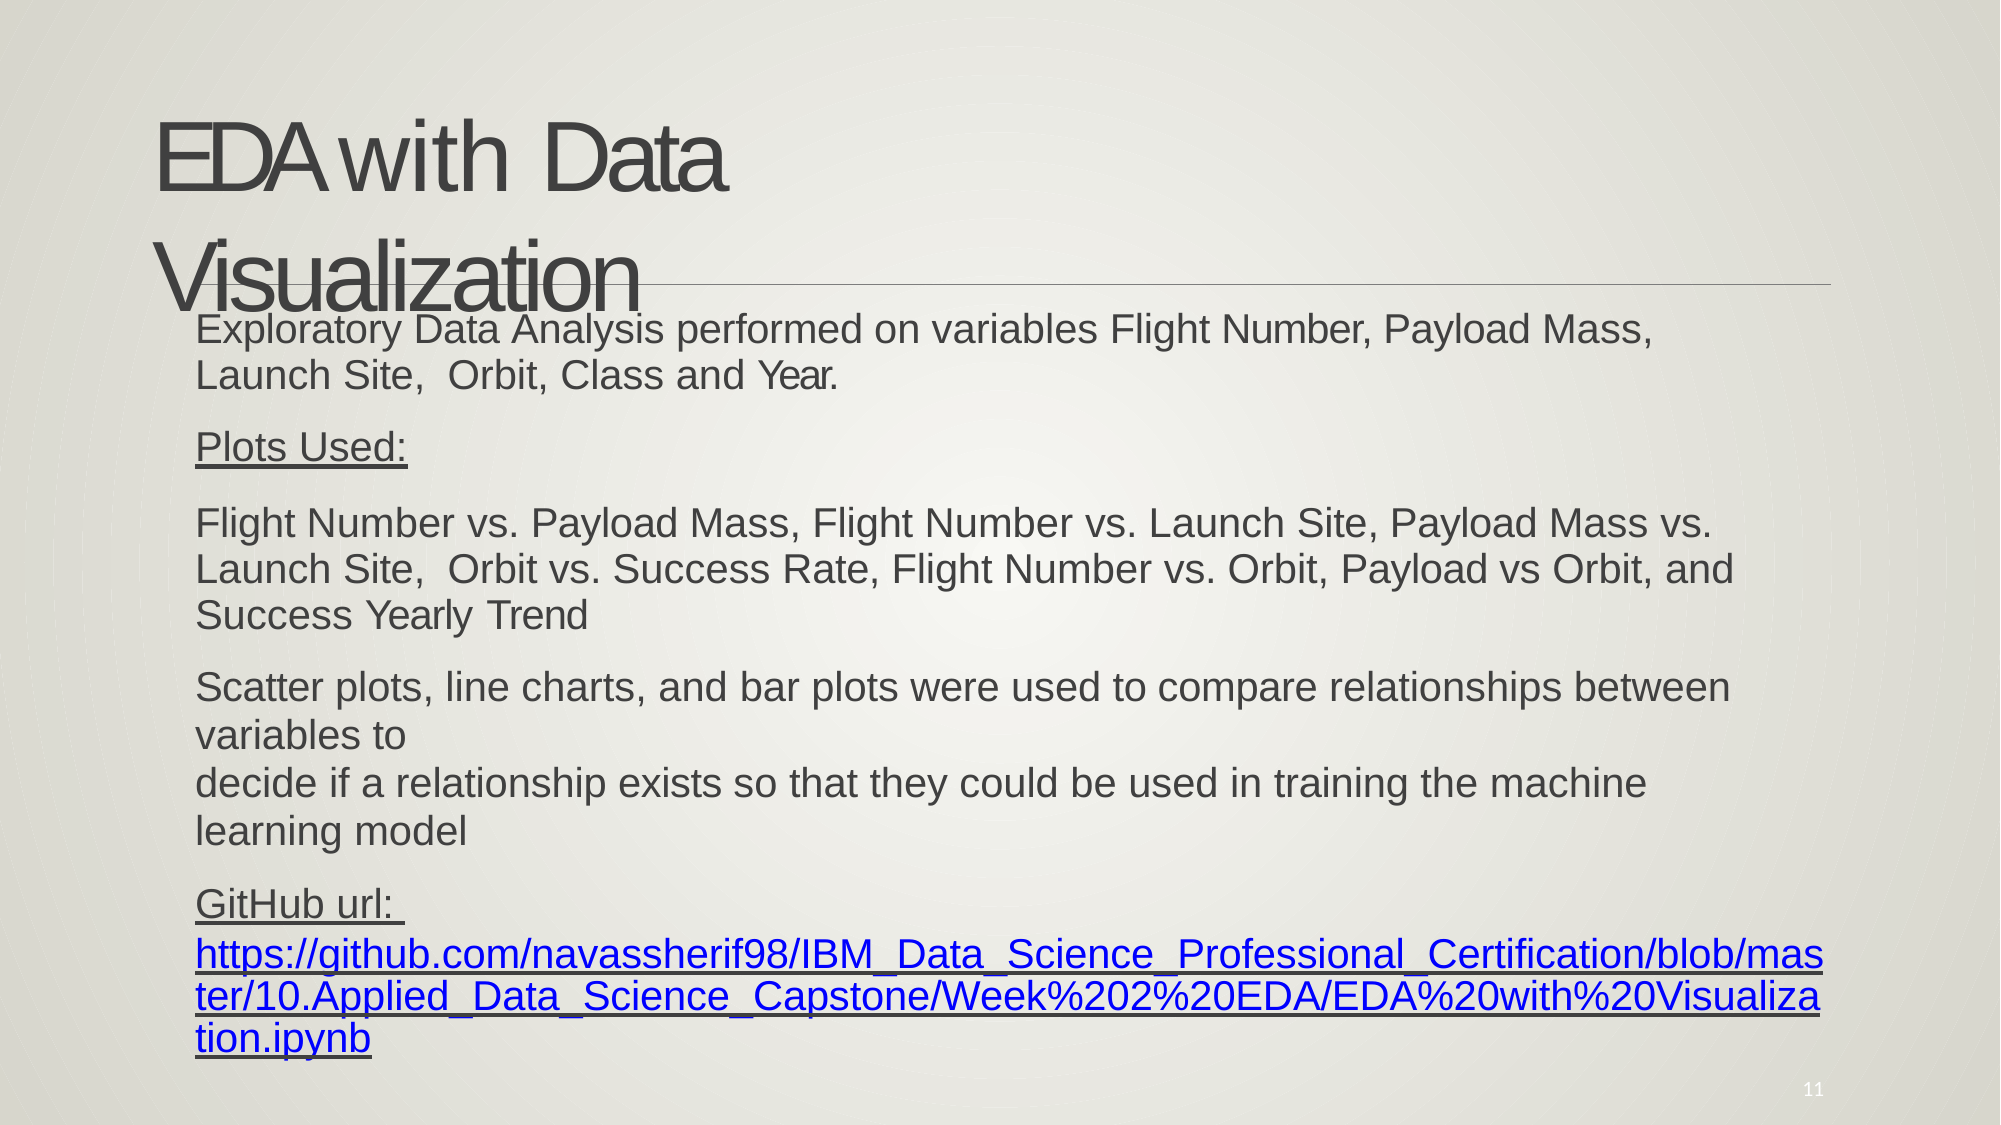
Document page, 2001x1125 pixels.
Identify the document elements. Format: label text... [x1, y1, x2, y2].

text_box Exploratory Data Analysis performed on variables Flight Number, Payload Mass, Launch Site, Orbit, Class and Year. Plots Used: Flight Number vs. Payload Mass, Flight Number vs. Launch Site, Payload Mass vs. Launch Site, Orbit vs. Success Rate, Flight Number vs. Orbit, Payload vs Orbit, and Success Yearly Trend Scatter plots, line charts, and bar plots were used to compare relationships between variables to decide if a relationship exists so that they could be used in training the machine learning model GitHub url: https://github.com/navassherif98/IBM_Data_Science_Professional_Certification/blob/master/10.Applied_Data_Science_Capstone/Week%202%20EDA/EDA%20with%20Visualization.ipynb [192, 299, 1828, 977]
slide_number 11 [1795, 1077, 1831, 1125]
title EDA with Data Visualization [150, 89, 1223, 332]
